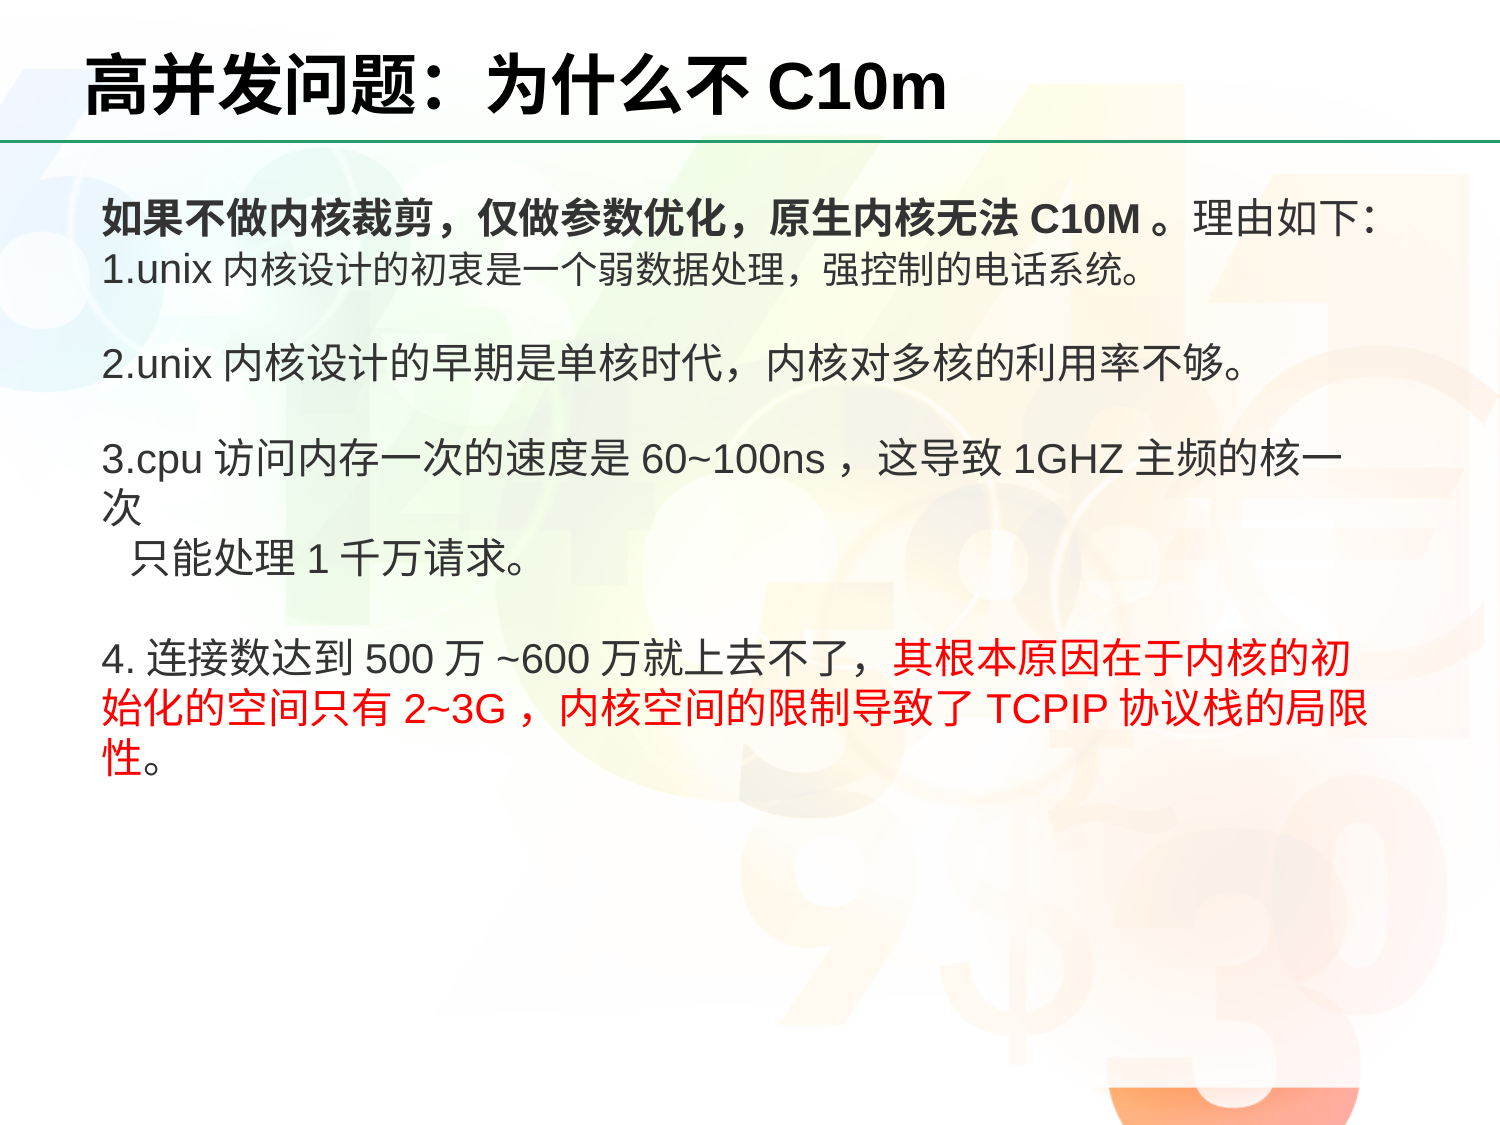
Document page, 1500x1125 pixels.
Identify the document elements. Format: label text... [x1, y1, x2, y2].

text_box 如果不做内核裁剪，仅做参数优化，原生内核无法C10M。理由如下： 1.unix内核设计的初衷是一个弱数据处理，强控制的电话系统。 2.unix内核设计的早期是单核时代，内核对多核的利用率不够。 3.cpu访问内存一次的速度是60~100ns，这导致1GHZ主频的核一次 只能处理1千万请求。 4.连接数达到500万~600万就上去不了，其根本原因在于内核的初始化的空间只有2~3G，内核空间的限制导致了TCPIP协议栈的局限性。 [86, 184, 1397, 1010]
picture [0, 143, 1500, 1125]
title 高并发问题：为什么不C10m [68, 16, 1429, 132]
